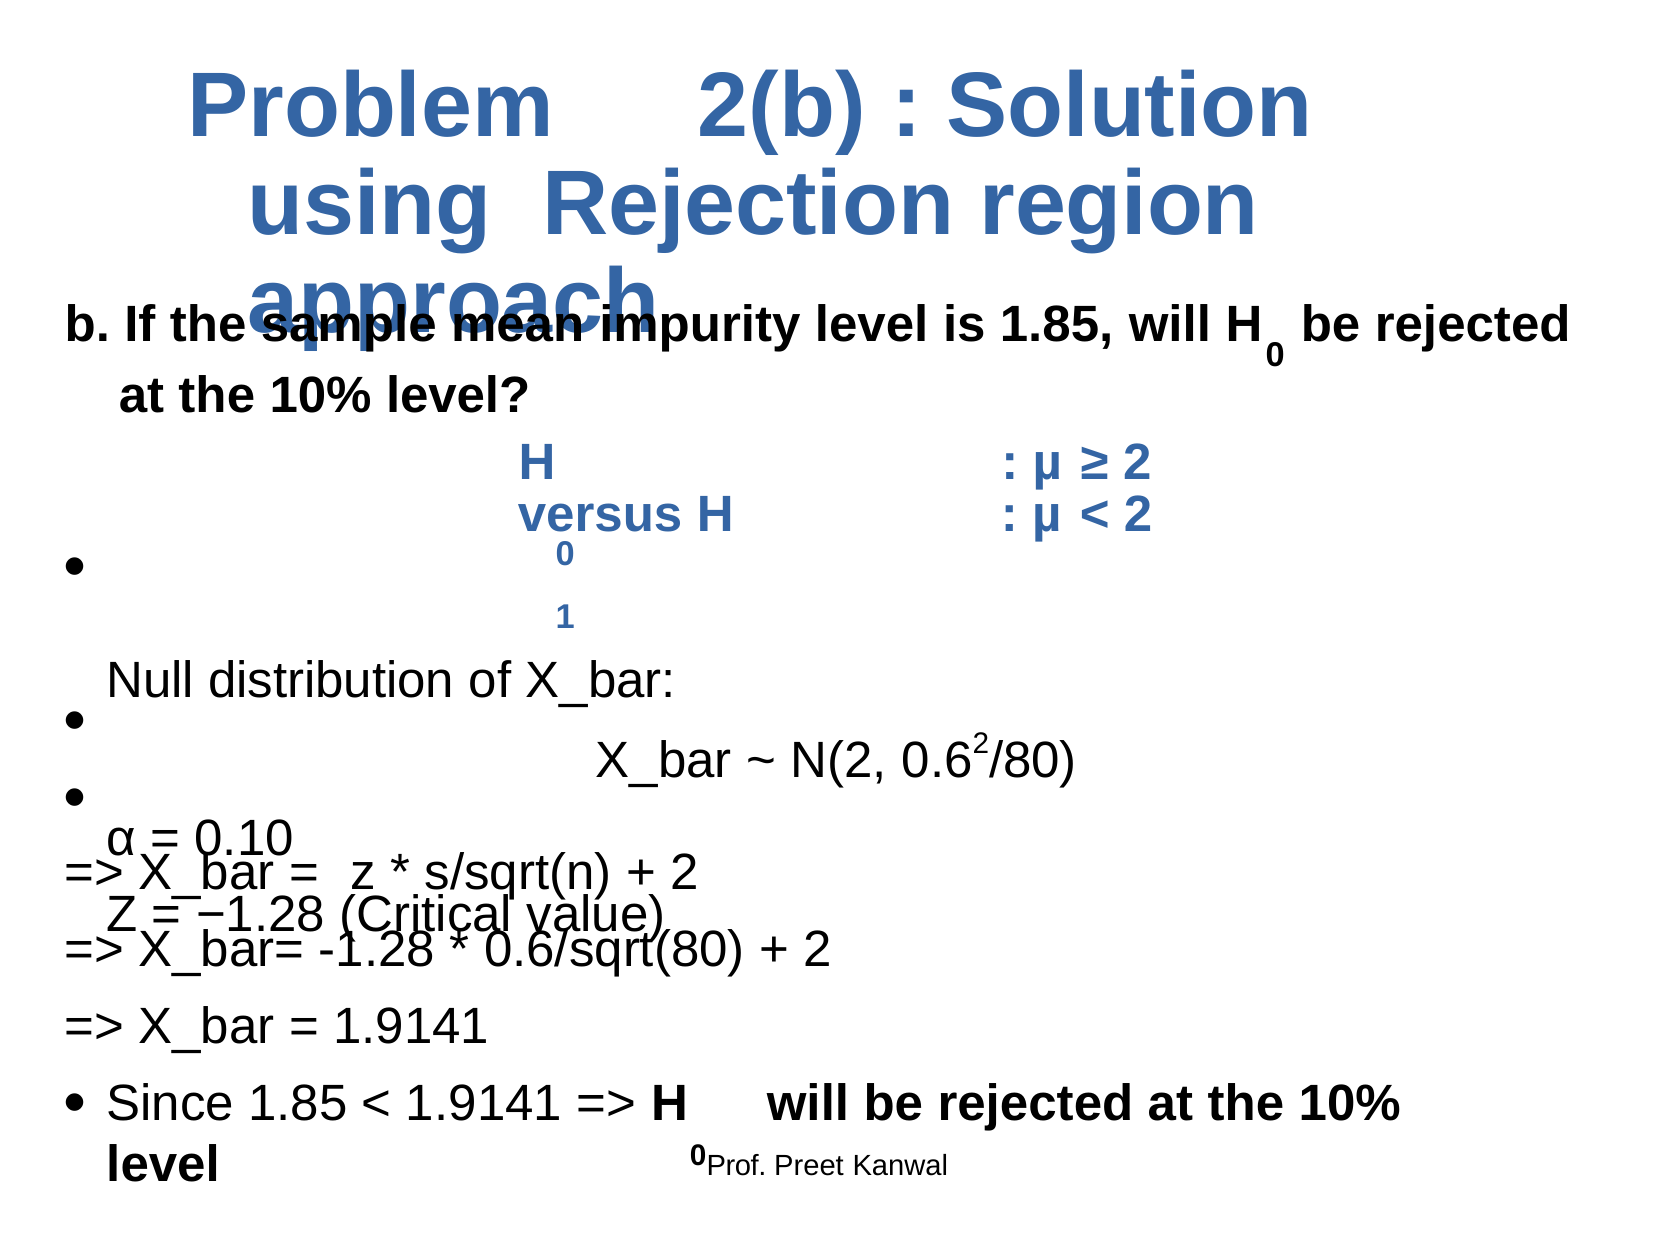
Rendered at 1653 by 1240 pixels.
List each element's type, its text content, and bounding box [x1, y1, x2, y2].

text_box at the 10% level? H : µ ≥ 2 versus H : µ < 2 0 1 Null distribution of X_bar: X_bar ~ N(2, 0.62/80) α = 0.10 Z = −1.28 (Critical value) [104, 343, 1154, 820]
text_box 0 [1263, 352, 1287, 374]
title Problem 2(b) : Solution using Rejection region approach [185, 41, 1468, 288]
text_box b. If the sample mean impurity level is 1.85, will H be rejected [62, 288, 1572, 352]
text_box ● [62, 547, 80, 578]
text_box ● [62, 778, 80, 809]
text_box => X_bar = z * s/sqrt(n) + 2 => X_bar= -1.28 * 0.6/sqrt(80) + 2 => X_bar = 1.9141 Since 1.85 < 1.9141 => H will be rejected at the 10% level [62, 820, 1490, 1192]
text_box ● [62, 701, 80, 732]
